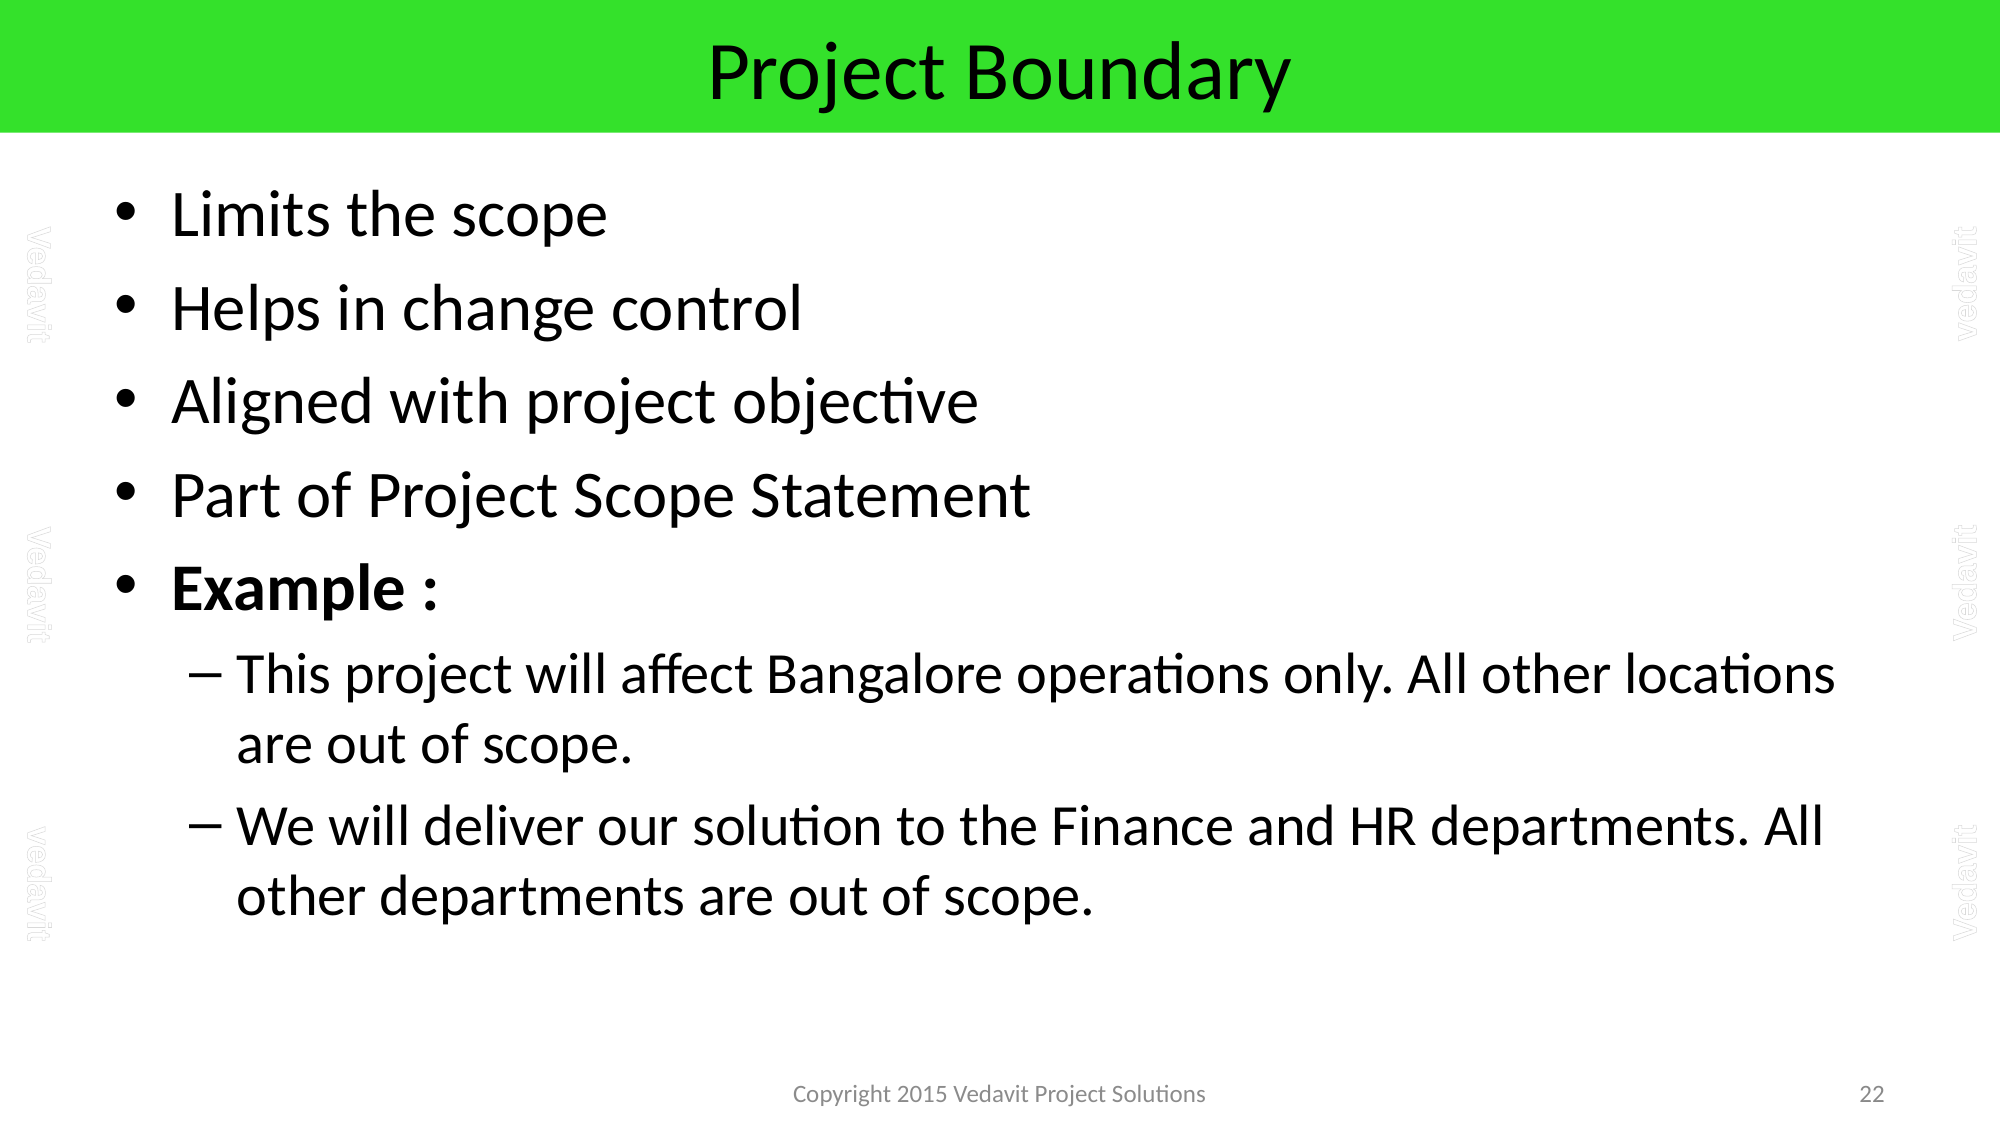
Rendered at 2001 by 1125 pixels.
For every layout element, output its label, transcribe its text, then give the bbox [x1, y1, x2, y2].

slide_number 22 [1433, 1062, 1900, 1123]
footer Copyright 2015 Vedavit Project Solutions [683, 1062, 1317, 1123]
title Project Boundary [0, 0, 2000, 133]
list Limits the scope Helps in change control Aligned with project objective Part of Project Scope Statement Example : This project will affect Bangalore operations only. All other locations are out of scope. We will deliver our solution to the Finance and HR departments. All other departments are out of scope. [99, 162, 1900, 1000]
